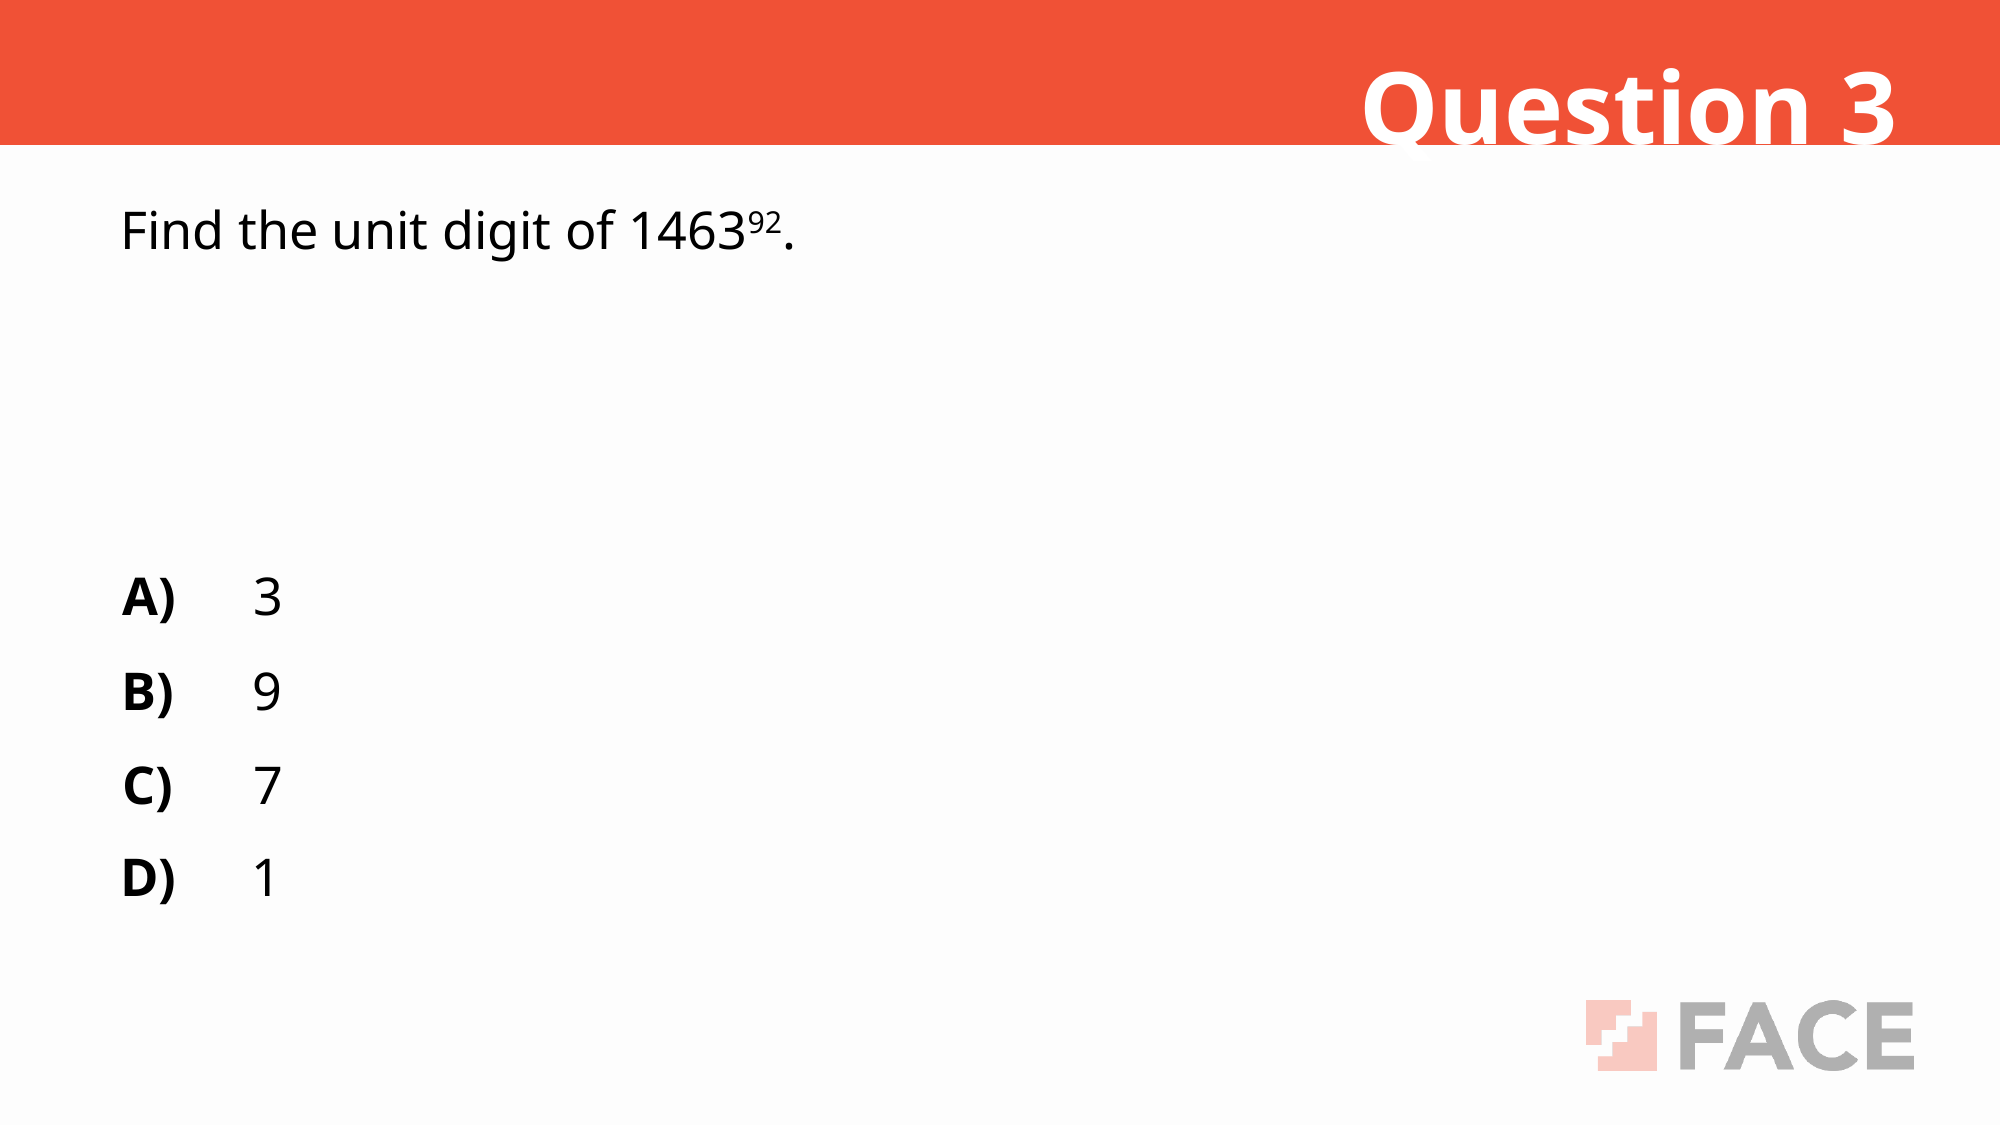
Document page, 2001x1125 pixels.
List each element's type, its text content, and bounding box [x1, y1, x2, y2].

text_box D) [105, 806, 220, 915]
text_box 1 [236, 806, 1893, 915]
text_box Question 3 [638, 37, 1914, 173]
text_box B) [106, 619, 221, 728]
text_box A) [107, 525, 223, 634]
text_box 9 [237, 619, 1894, 728]
text_box Find the unit digit of 146392. [105, 189, 1895, 267]
text_box 7 [238, 713, 1896, 823]
text_box 3 [238, 525, 1896, 634]
text_box [0, 0, 2000, 147]
picture [1586, 1000, 1914, 1072]
text_box C) [107, 713, 223, 823]
